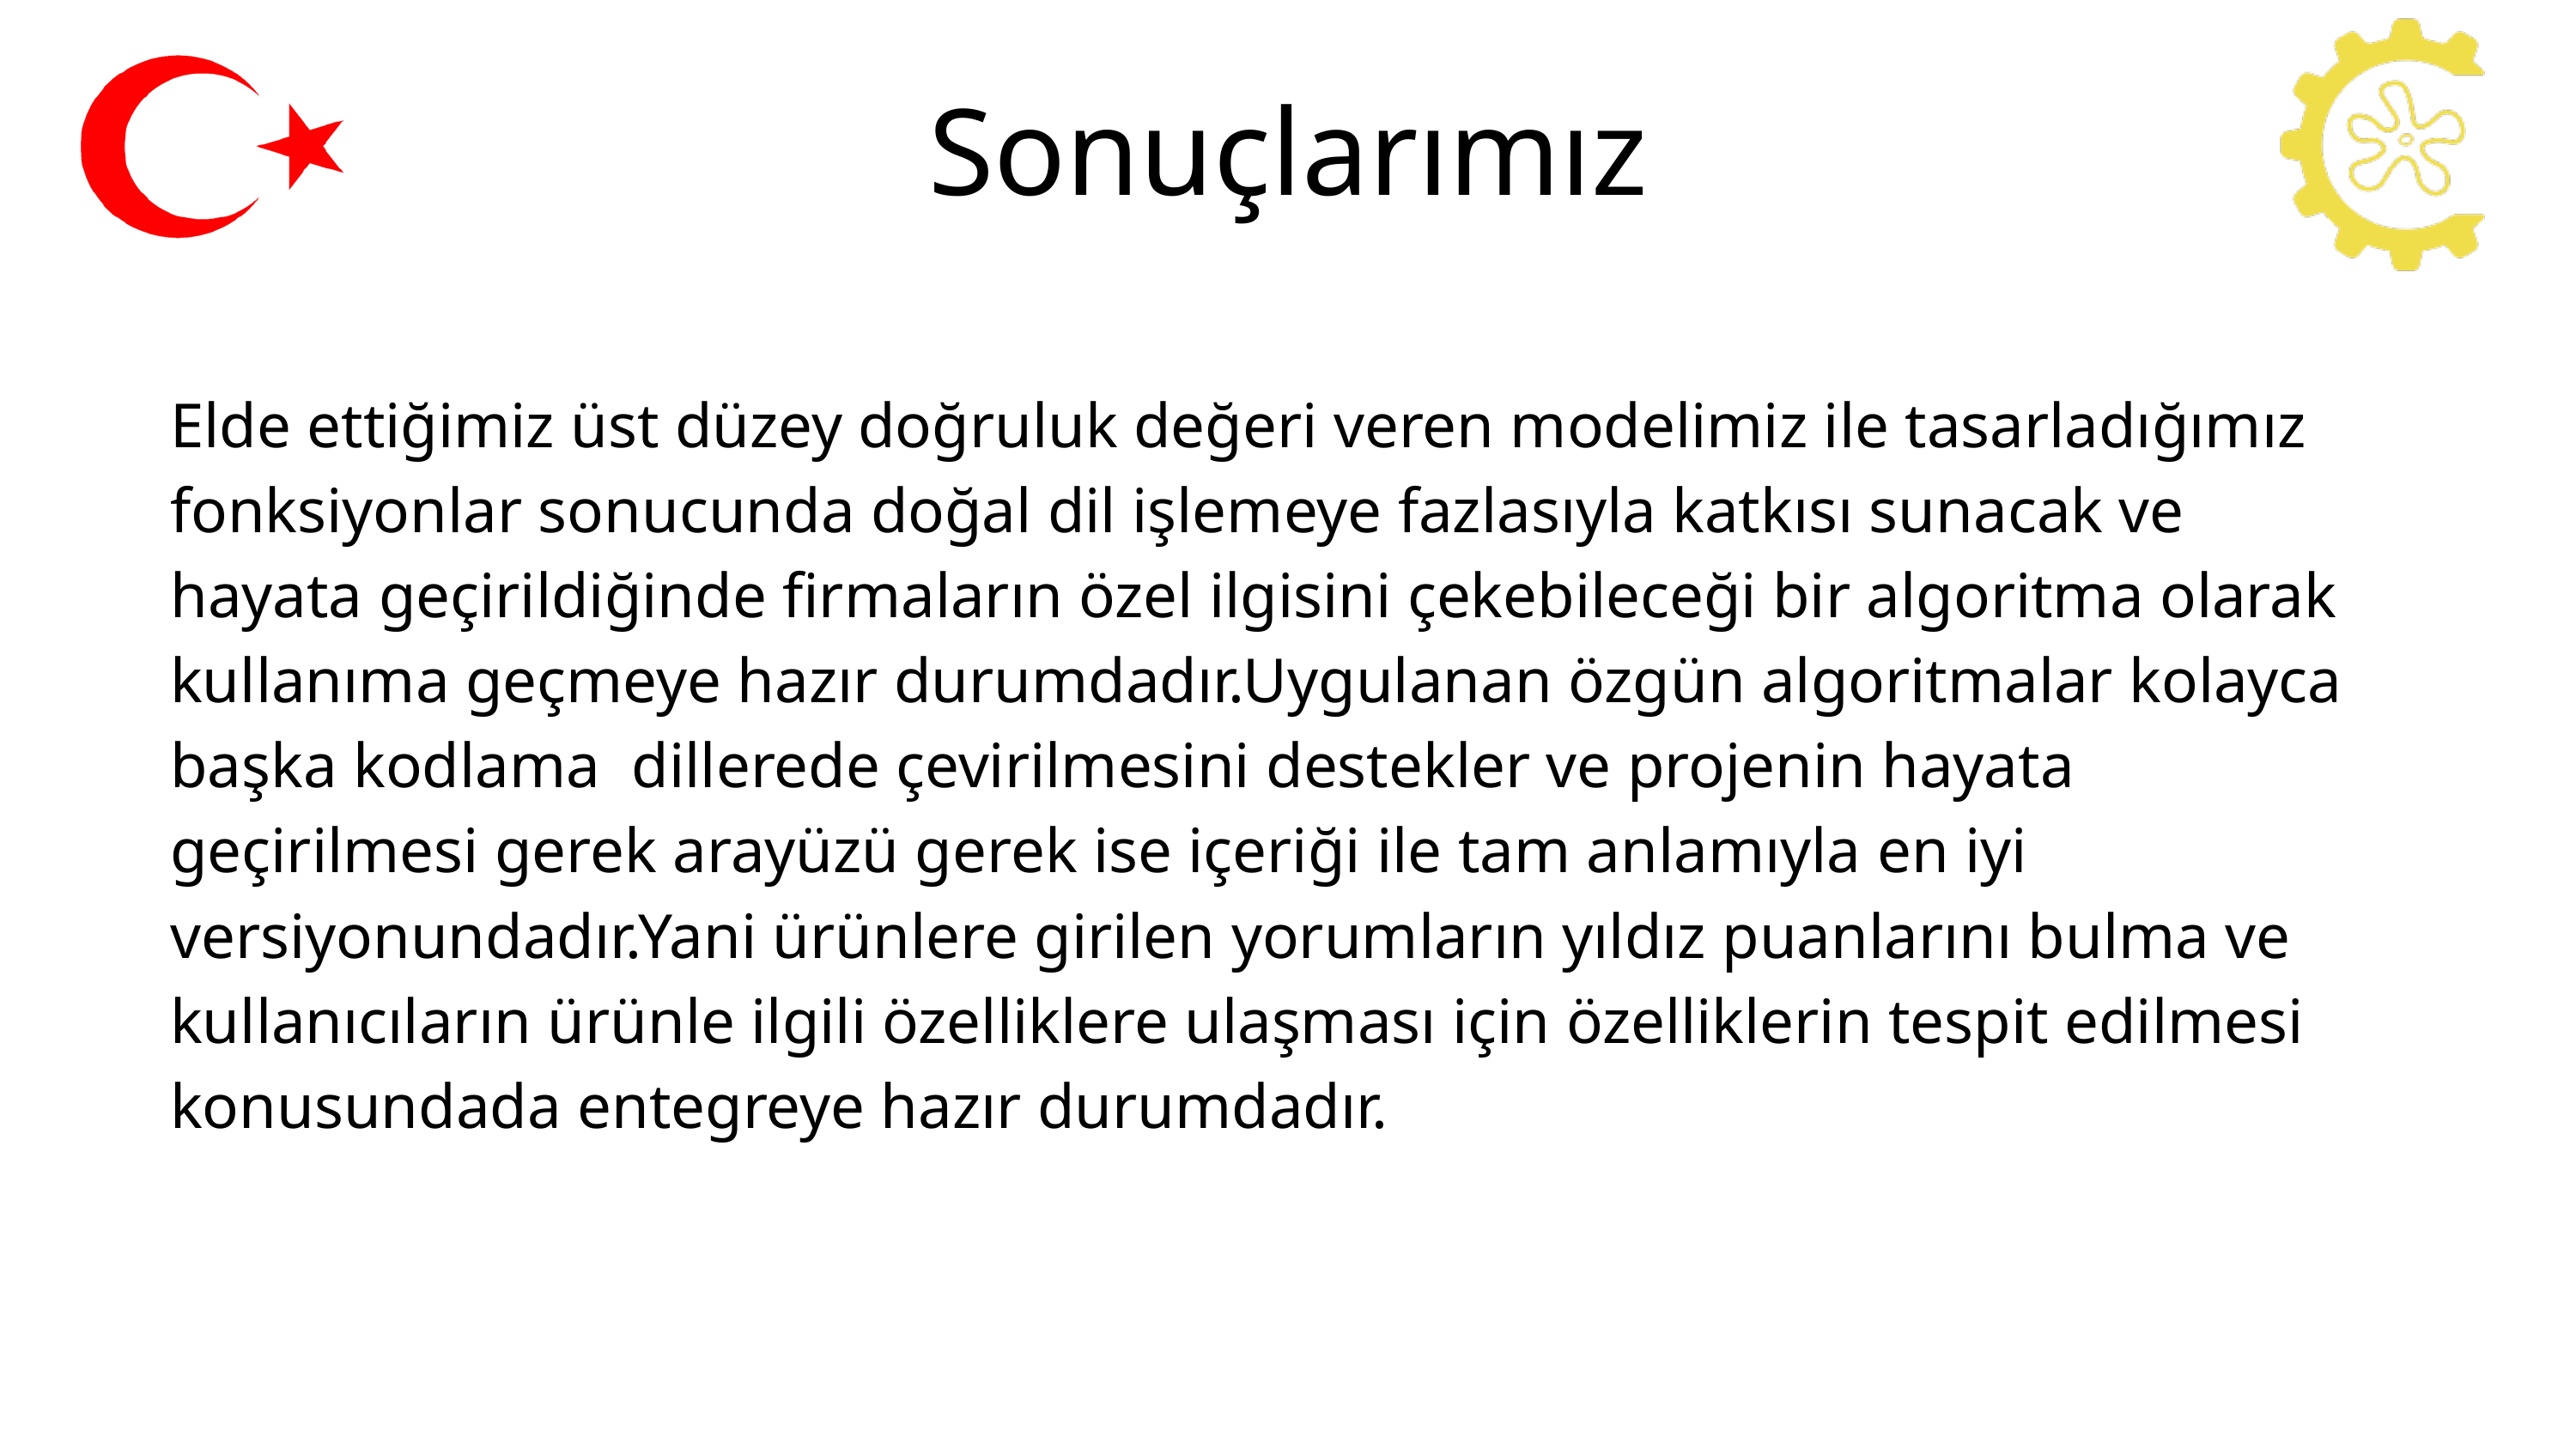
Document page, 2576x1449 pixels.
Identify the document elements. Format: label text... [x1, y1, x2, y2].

text_box Elde ettiğimiz üst düzey doğruluk değeri veren modelimiz ile tasarladığımız fonksiyonlar sonucunda doğal dil işlemeye fazlasıyla katkısı sunacak ve hayata geçirildiğinde firmaların özel ilgisini çekebileceği bir algoritma olarak kullanıma geçmeye hazır durumdadır.Uygulanan özgün algoritmalar kolayca başka kodlama dillerede çevirilmesini destekler ve projenin hayata geçirilmesi gerek arayüzü gerek ise içeriği ile tam anlamıyla en iyi versiyonundadır.Yani ürünlere girilen yorumların yıldız puanlarını bulma ve kullanıcıların ürünle ilgili özelliklere ulaşması için özelliklerin tespit edilmesi konusundada entegreye hazır durumdadır. [170, 374, 2383, 1141]
text_box [59, 50, 370, 240]
text_box Sonuçlarımız [916, 52, 1660, 220]
text_box [2273, 11, 2493, 279]
